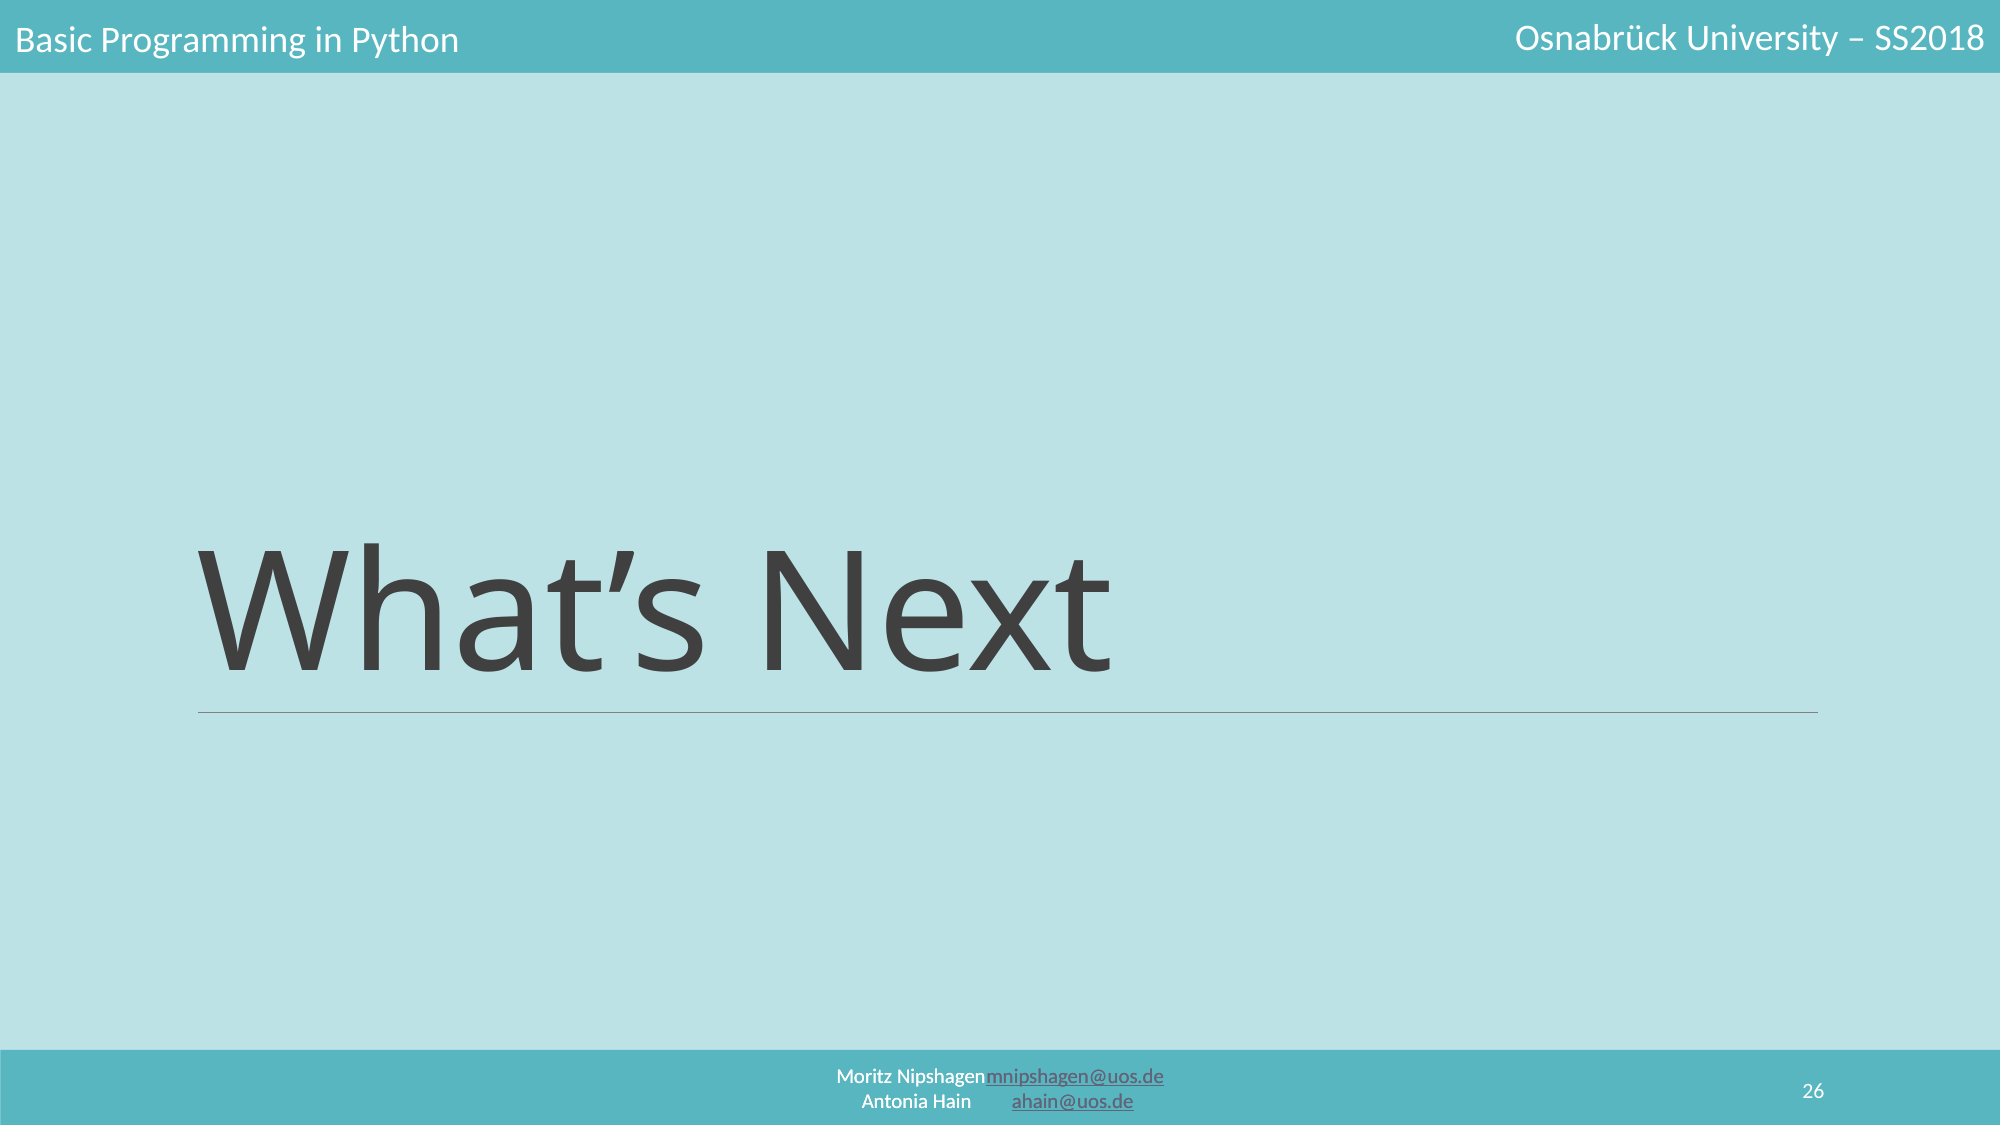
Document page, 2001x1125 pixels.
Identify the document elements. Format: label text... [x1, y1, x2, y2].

slide_number 26 [1624, 1059, 1840, 1120]
title What’s Next [181, 206, 1830, 713]
